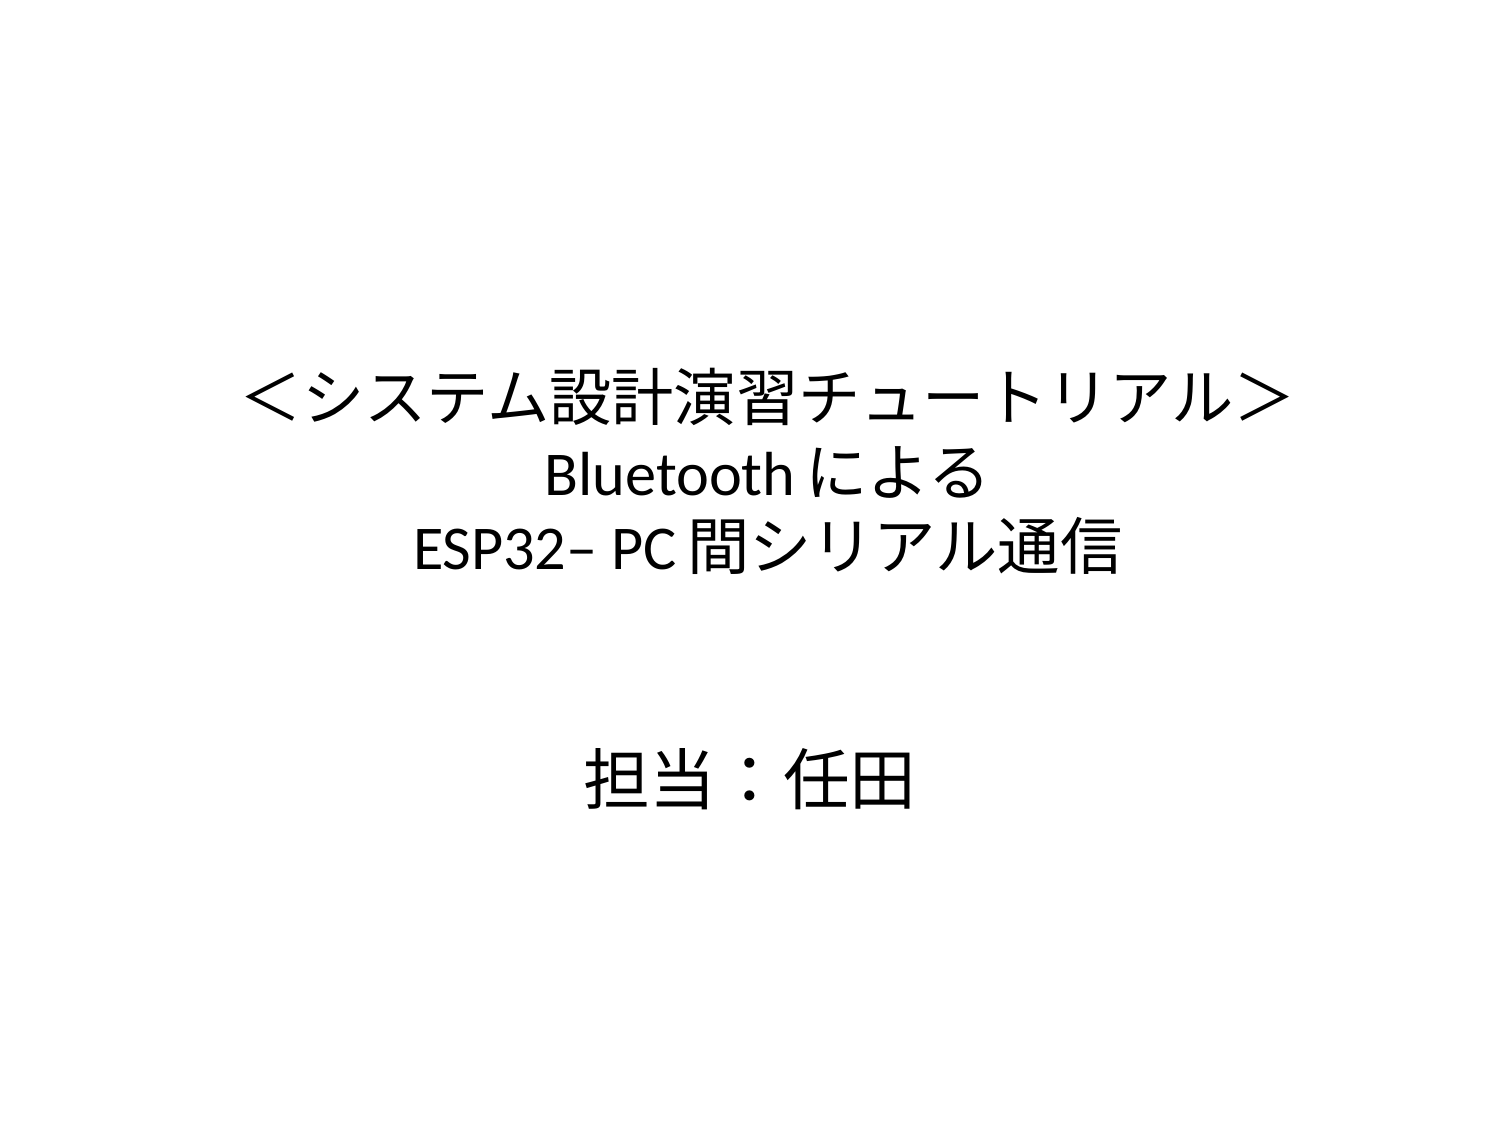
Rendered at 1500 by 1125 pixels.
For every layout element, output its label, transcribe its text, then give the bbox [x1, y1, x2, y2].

subtitle 担当：任田 [225, 637, 1275, 925]
title ＜システム設計演習チュートリアル＞ Bluetoothによる ESP32– PC間シリアル通信 [76, 349, 1459, 591]
